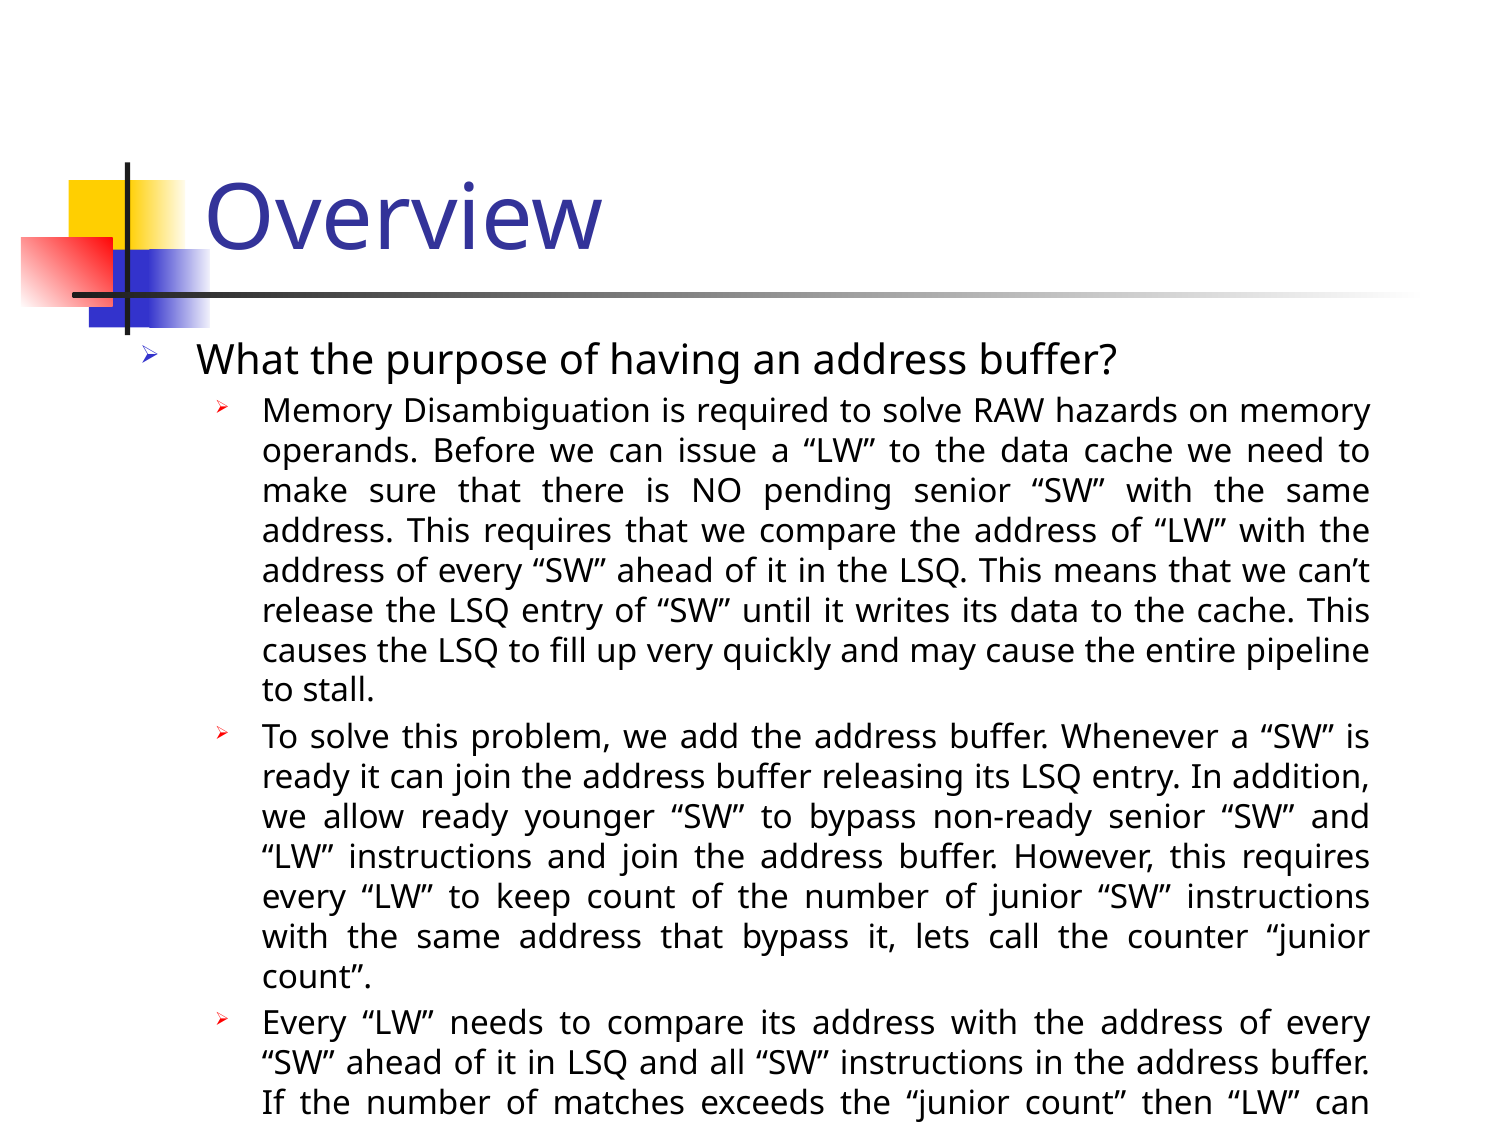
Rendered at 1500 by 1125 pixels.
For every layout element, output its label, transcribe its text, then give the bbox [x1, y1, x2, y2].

title Overview [188, 34, 1468, 276]
list What the purpose of having an address buffer? Memory Disambiguation is required to solve RAW hazards on memory operands. Before we can issue a “LW” to the data cache we need to make sure that there is NO pending senior “SW” with the same address. This requires that we compare the address of “LW” with the address of every “SW” ahead of it in the LSQ. This means that we can’t release the LSQ entry of “SW” until it writes its data to the cache. This causes the LSQ to fill up very quickly and may cause the entire pipeline to stall. To solve this problem, we add the address buffer. Whenever a “SW” is ready it can join the address buffer releasing its LSQ entry. In addition, we allow ready younger “SW” to bypass non-ready senior “SW” and “LW” instructions and join the address buffer. However, this requires every “LW” to keep count of the number of junior “SW” instructions with the same address that bypass it, lets call the counter “junior count”. Every “LW” needs to compare its address with the address of every “SW” ahead of it in LSQ and all “SW” instructions in the address buffer. If the number of matches exceeds the “junior count” then “LW” can NOT be issued to cache. [124, 324, 1388, 876]
